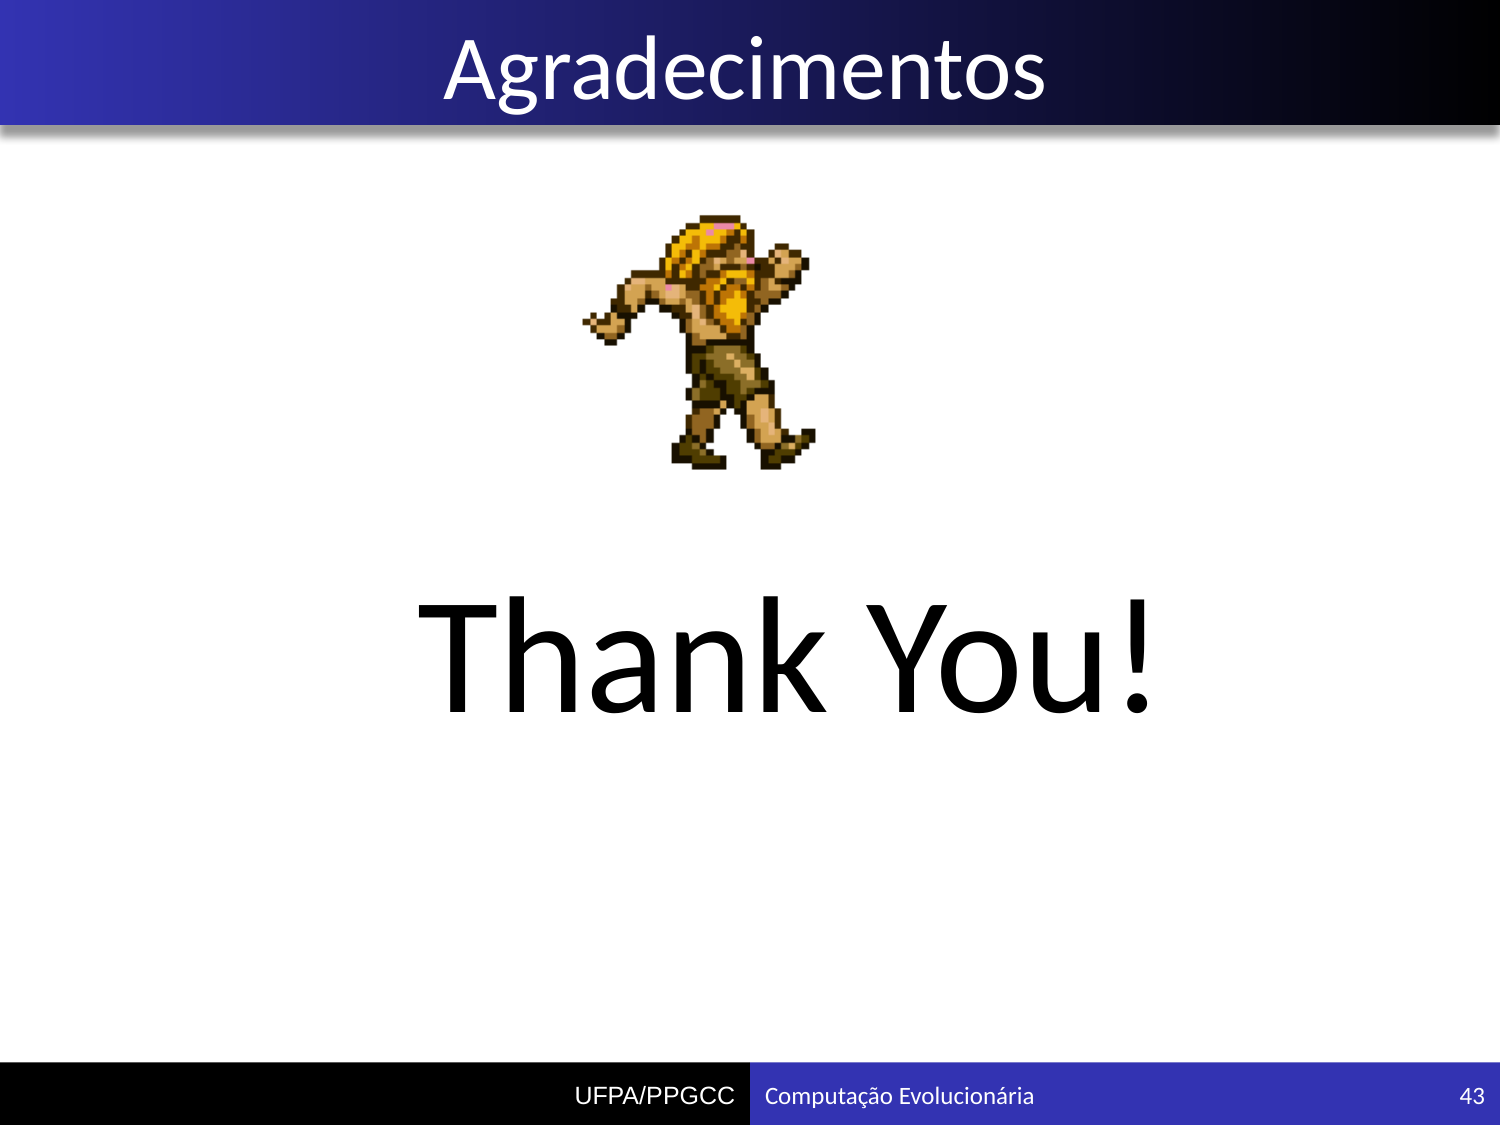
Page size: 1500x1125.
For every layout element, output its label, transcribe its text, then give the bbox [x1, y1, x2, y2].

title Agradecimentos [0, 0, 1463, 126]
footer Computação Evolucionária [750, 1065, 1325, 1125]
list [560, 148, 912, 484]
slide_number 43 [1325, 1065, 1500, 1125]
text_box Thank You! [289, 538, 1294, 754]
